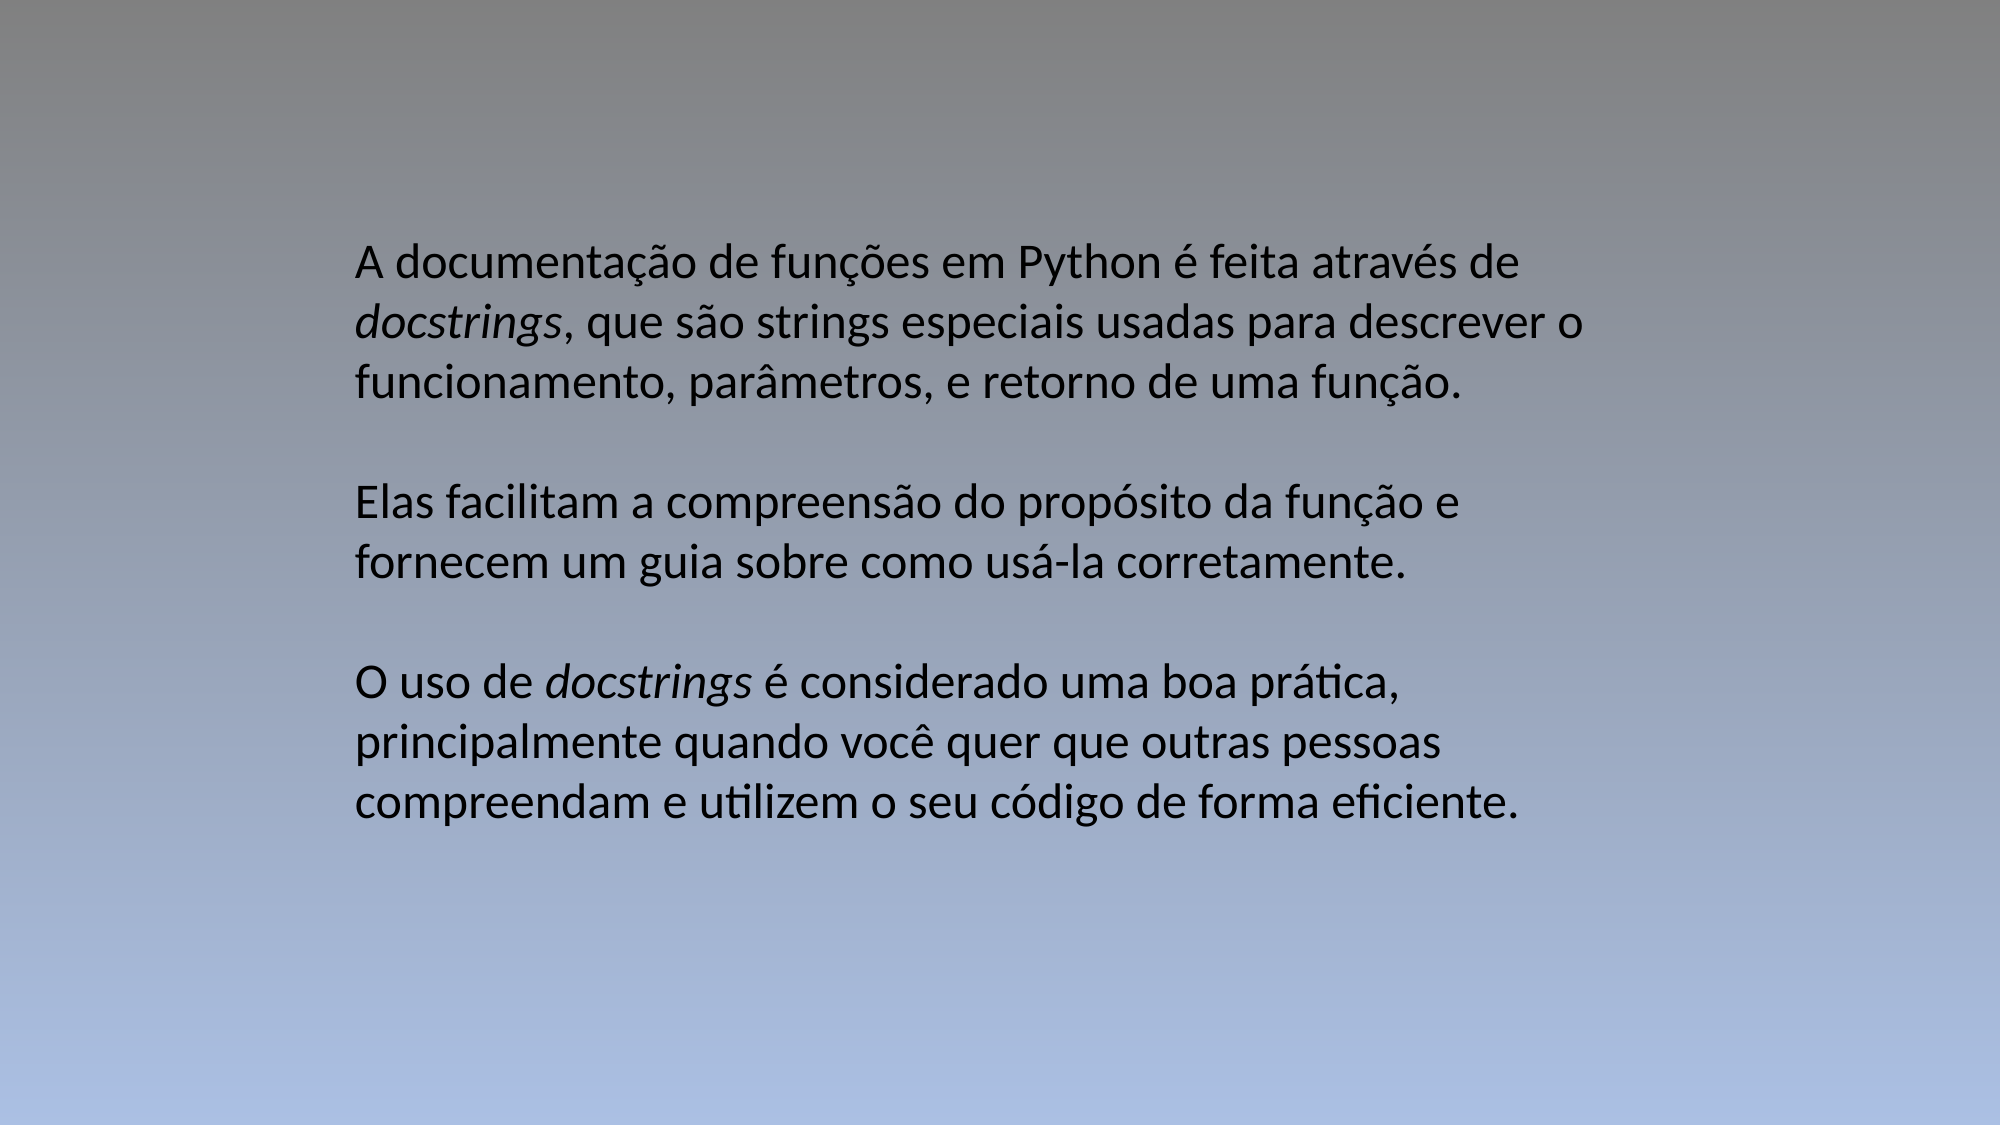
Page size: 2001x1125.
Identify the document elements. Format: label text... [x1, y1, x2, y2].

text_box A documentação de funções em Python é feita através de docstrings, que são strings especiais usadas para descrever o funcionamento, parâmetros, e retorno de uma função. Elas facilitam a compreensão do propósito da função e fornecem um guia sobre como usá-la corretamente. O uso de docstrings é considerado uma boa prática, principalmente quando você quer que outras pessoas compreendam e utilizem o seu código de forma eficiente. [340, 221, 1660, 837]
